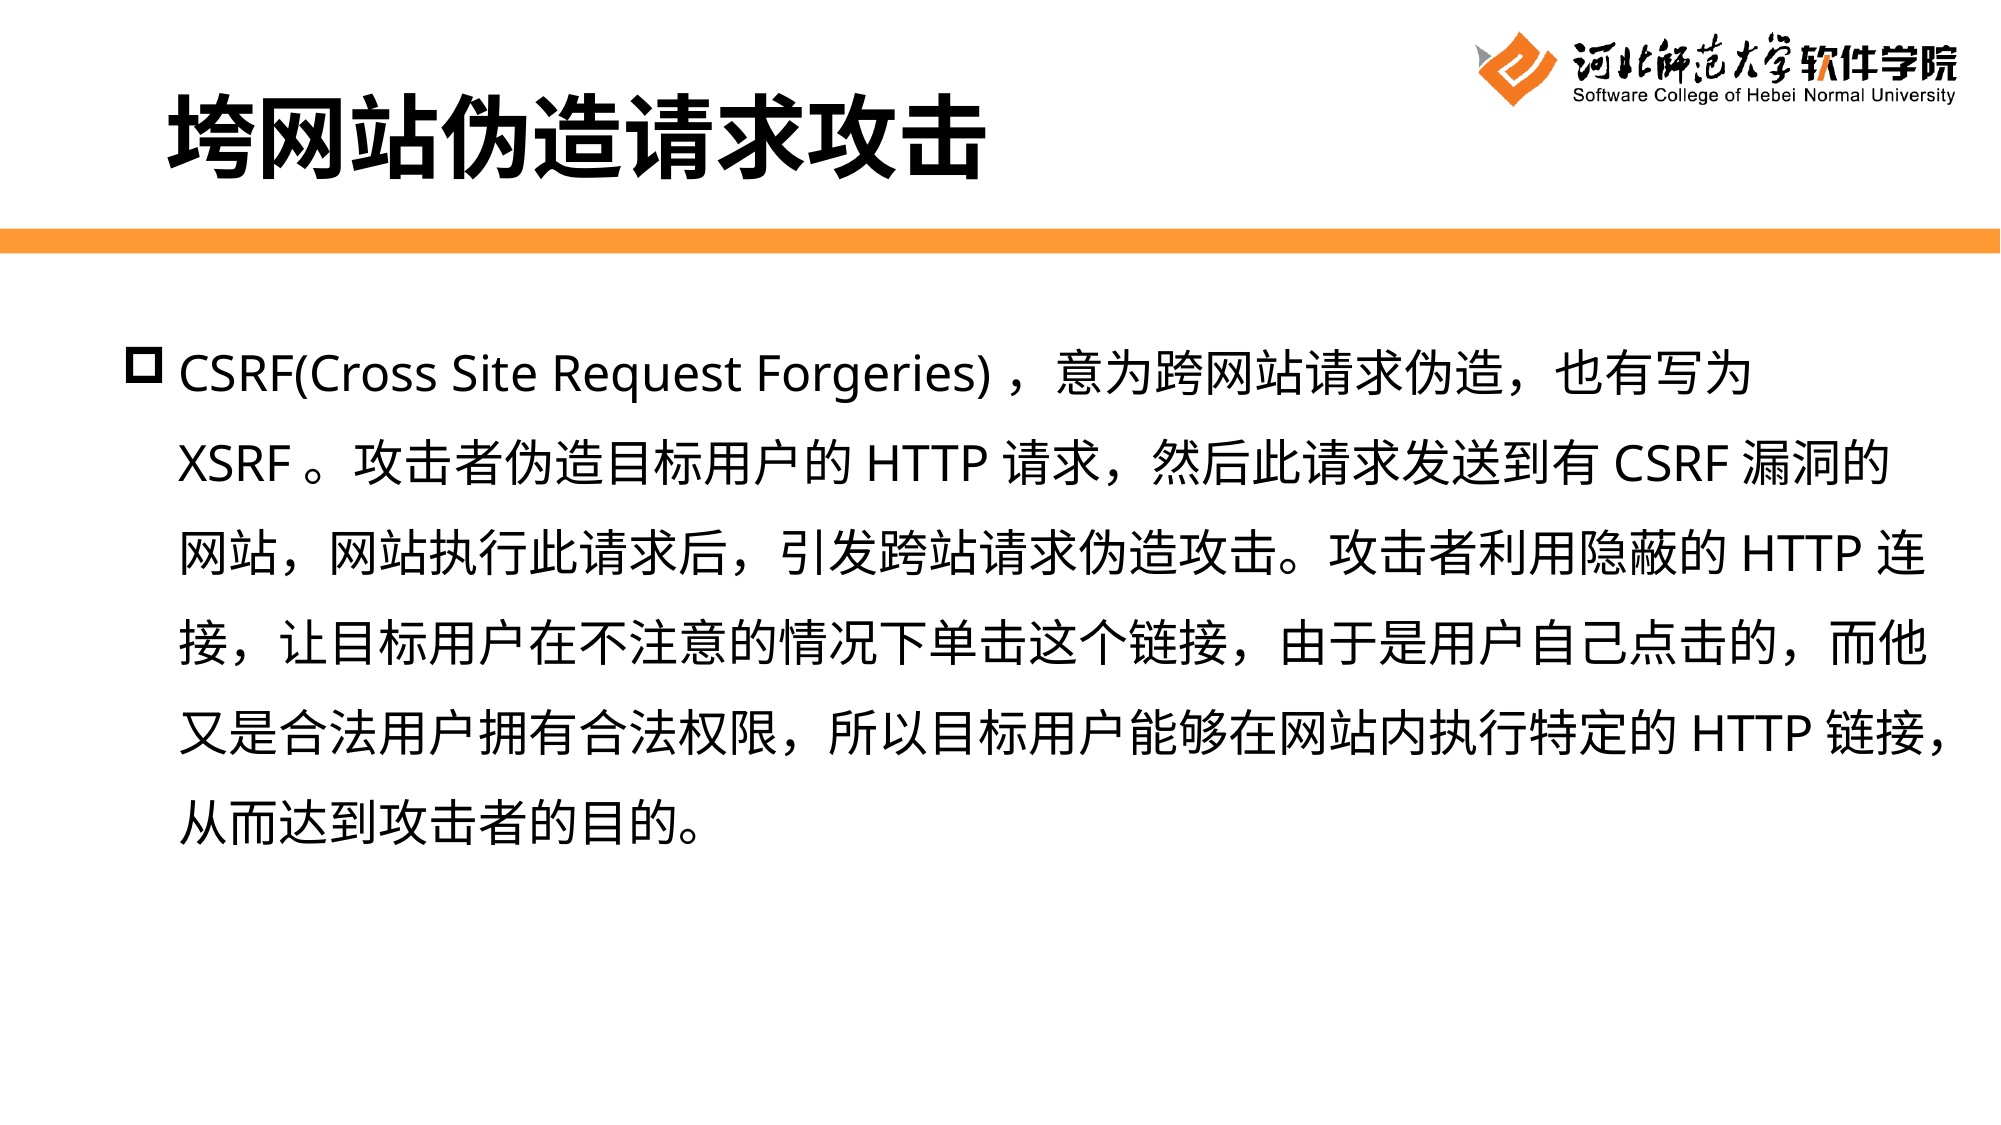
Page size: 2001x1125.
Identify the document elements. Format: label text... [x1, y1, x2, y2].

list CSRF(Cross Site Request Forgeries)，意为跨网站请求伪造，也有写为XSRF。攻击者伪造目标用户的HTTP请求，然后此请求发送到有CSRF漏洞的网站，网站执行此请求后，引发跨站请求伪造攻击。攻击者利用隐蔽的HTTP连接，让目标用户在不注意的情况下单击这个链接，由于是用户自己点击的，而他又是合法用户拥有合法权限，所以目标用户能够在网站内执行特定的HTTP链接，从而达到攻击者的目的。 [107, 304, 1953, 1043]
picture [1475, 31, 1957, 107]
list 垮网站伪造请求攻击 [150, 84, 1905, 198]
